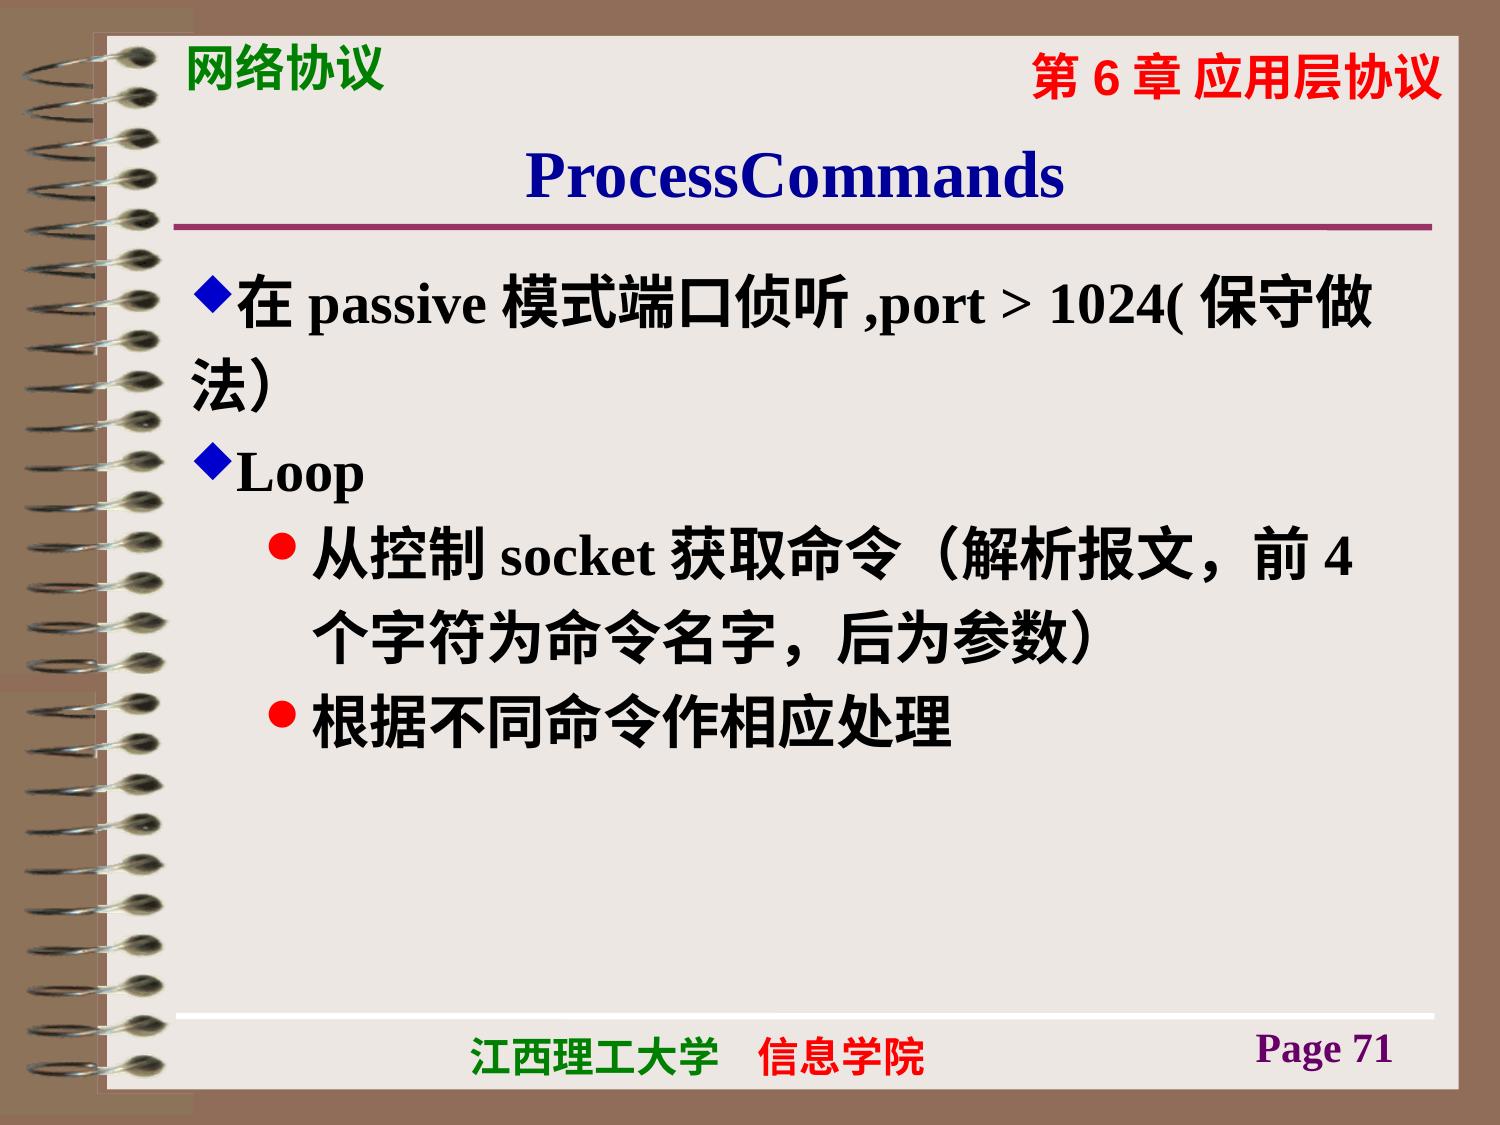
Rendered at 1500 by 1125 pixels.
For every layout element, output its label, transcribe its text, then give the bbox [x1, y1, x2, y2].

title ProcessCommands [170, 113, 1422, 228]
list 在passive模式端口侦听,port > 1024(保守做法） Loop 从控制socket获取命令（解析报文，前4个字符为命令名字，后为参数） 根据不同命令作相应处理 [174, 243, 1395, 998]
picture [0, 692, 194, 1115]
picture [0, 8, 194, 674]
slide_number Page 71 [1196, 1013, 1410, 1066]
